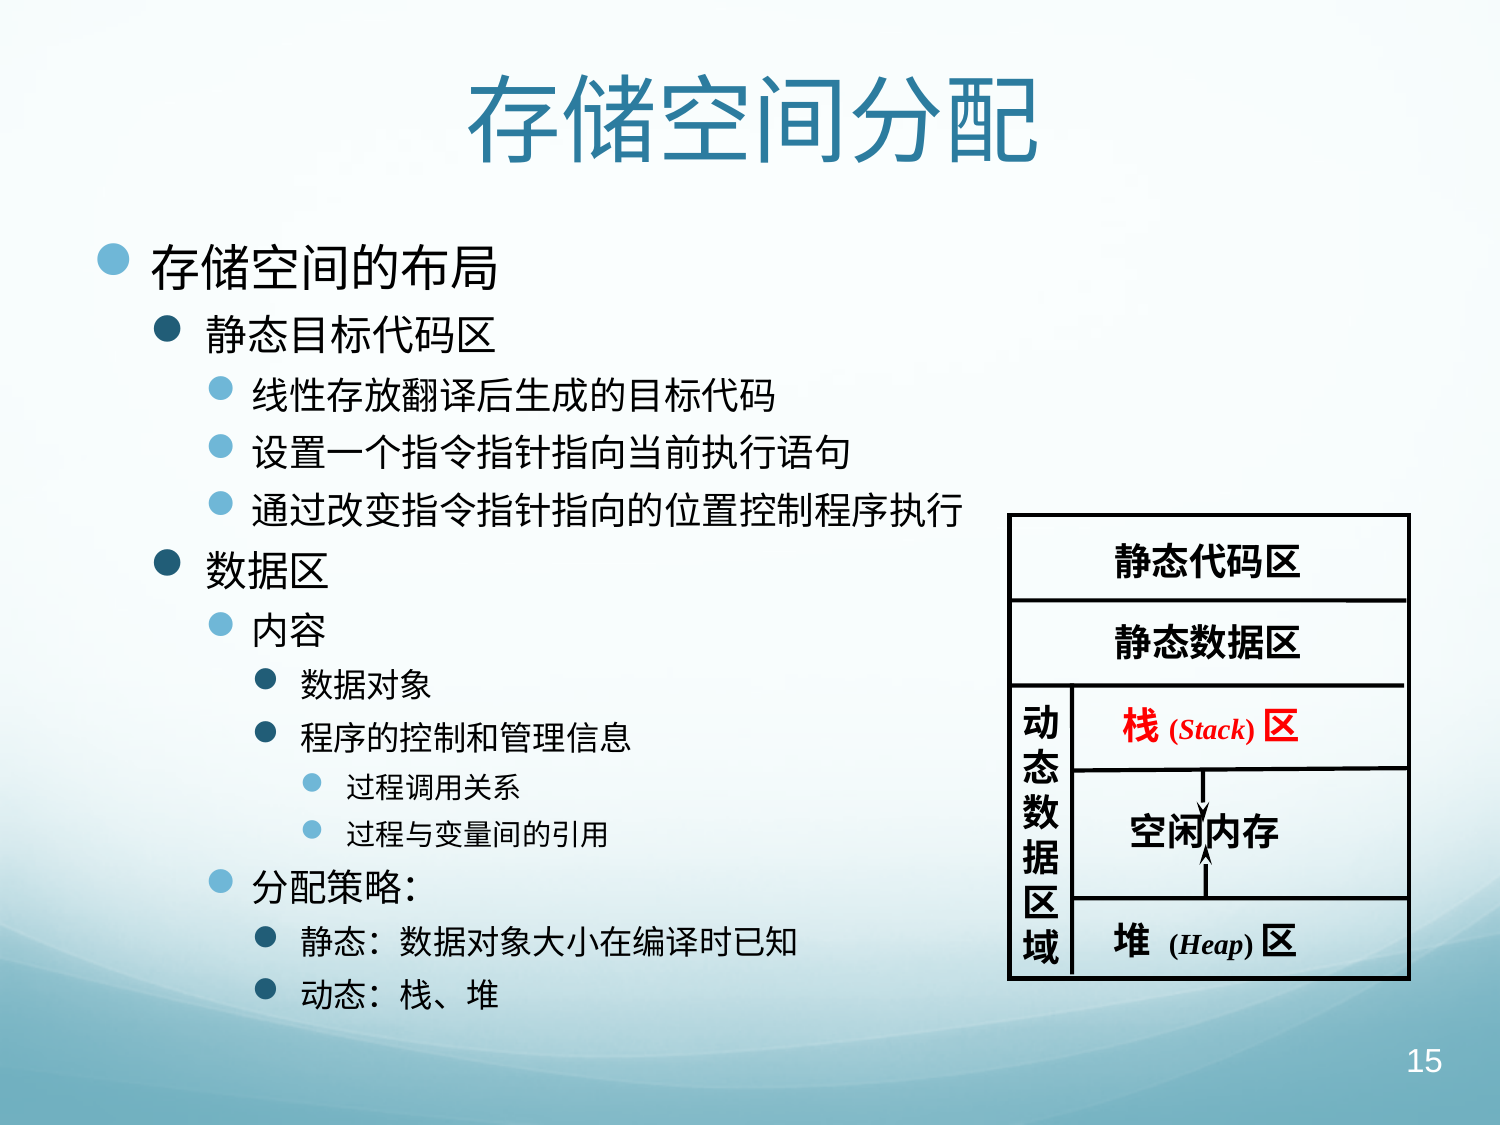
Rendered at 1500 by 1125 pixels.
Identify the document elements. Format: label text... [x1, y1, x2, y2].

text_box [1006, 514, 1410, 980]
title 存储空间分配 [93, 0, 1413, 183]
text_box 动 态 数 据 区 域 [990, 673, 1014, 995]
list 存储空间的布局 静态目标代码区 线性存放翻译后生成的目标代码 设置一个指令指针指向当前执行语句 通过改变指令指针指向的位置控制程序执行 数据区 内容 数据对象 程序的控制和管理信息 过程调用关系 过程与变量间的引用 分配策略： 静态：数据对象大小在编译时已知 动态：栈、堆 [78, 229, 1428, 1056]
slide_number 15 [1295, 1029, 1459, 1090]
text_box TOP [1071, 515, 1419, 992]
